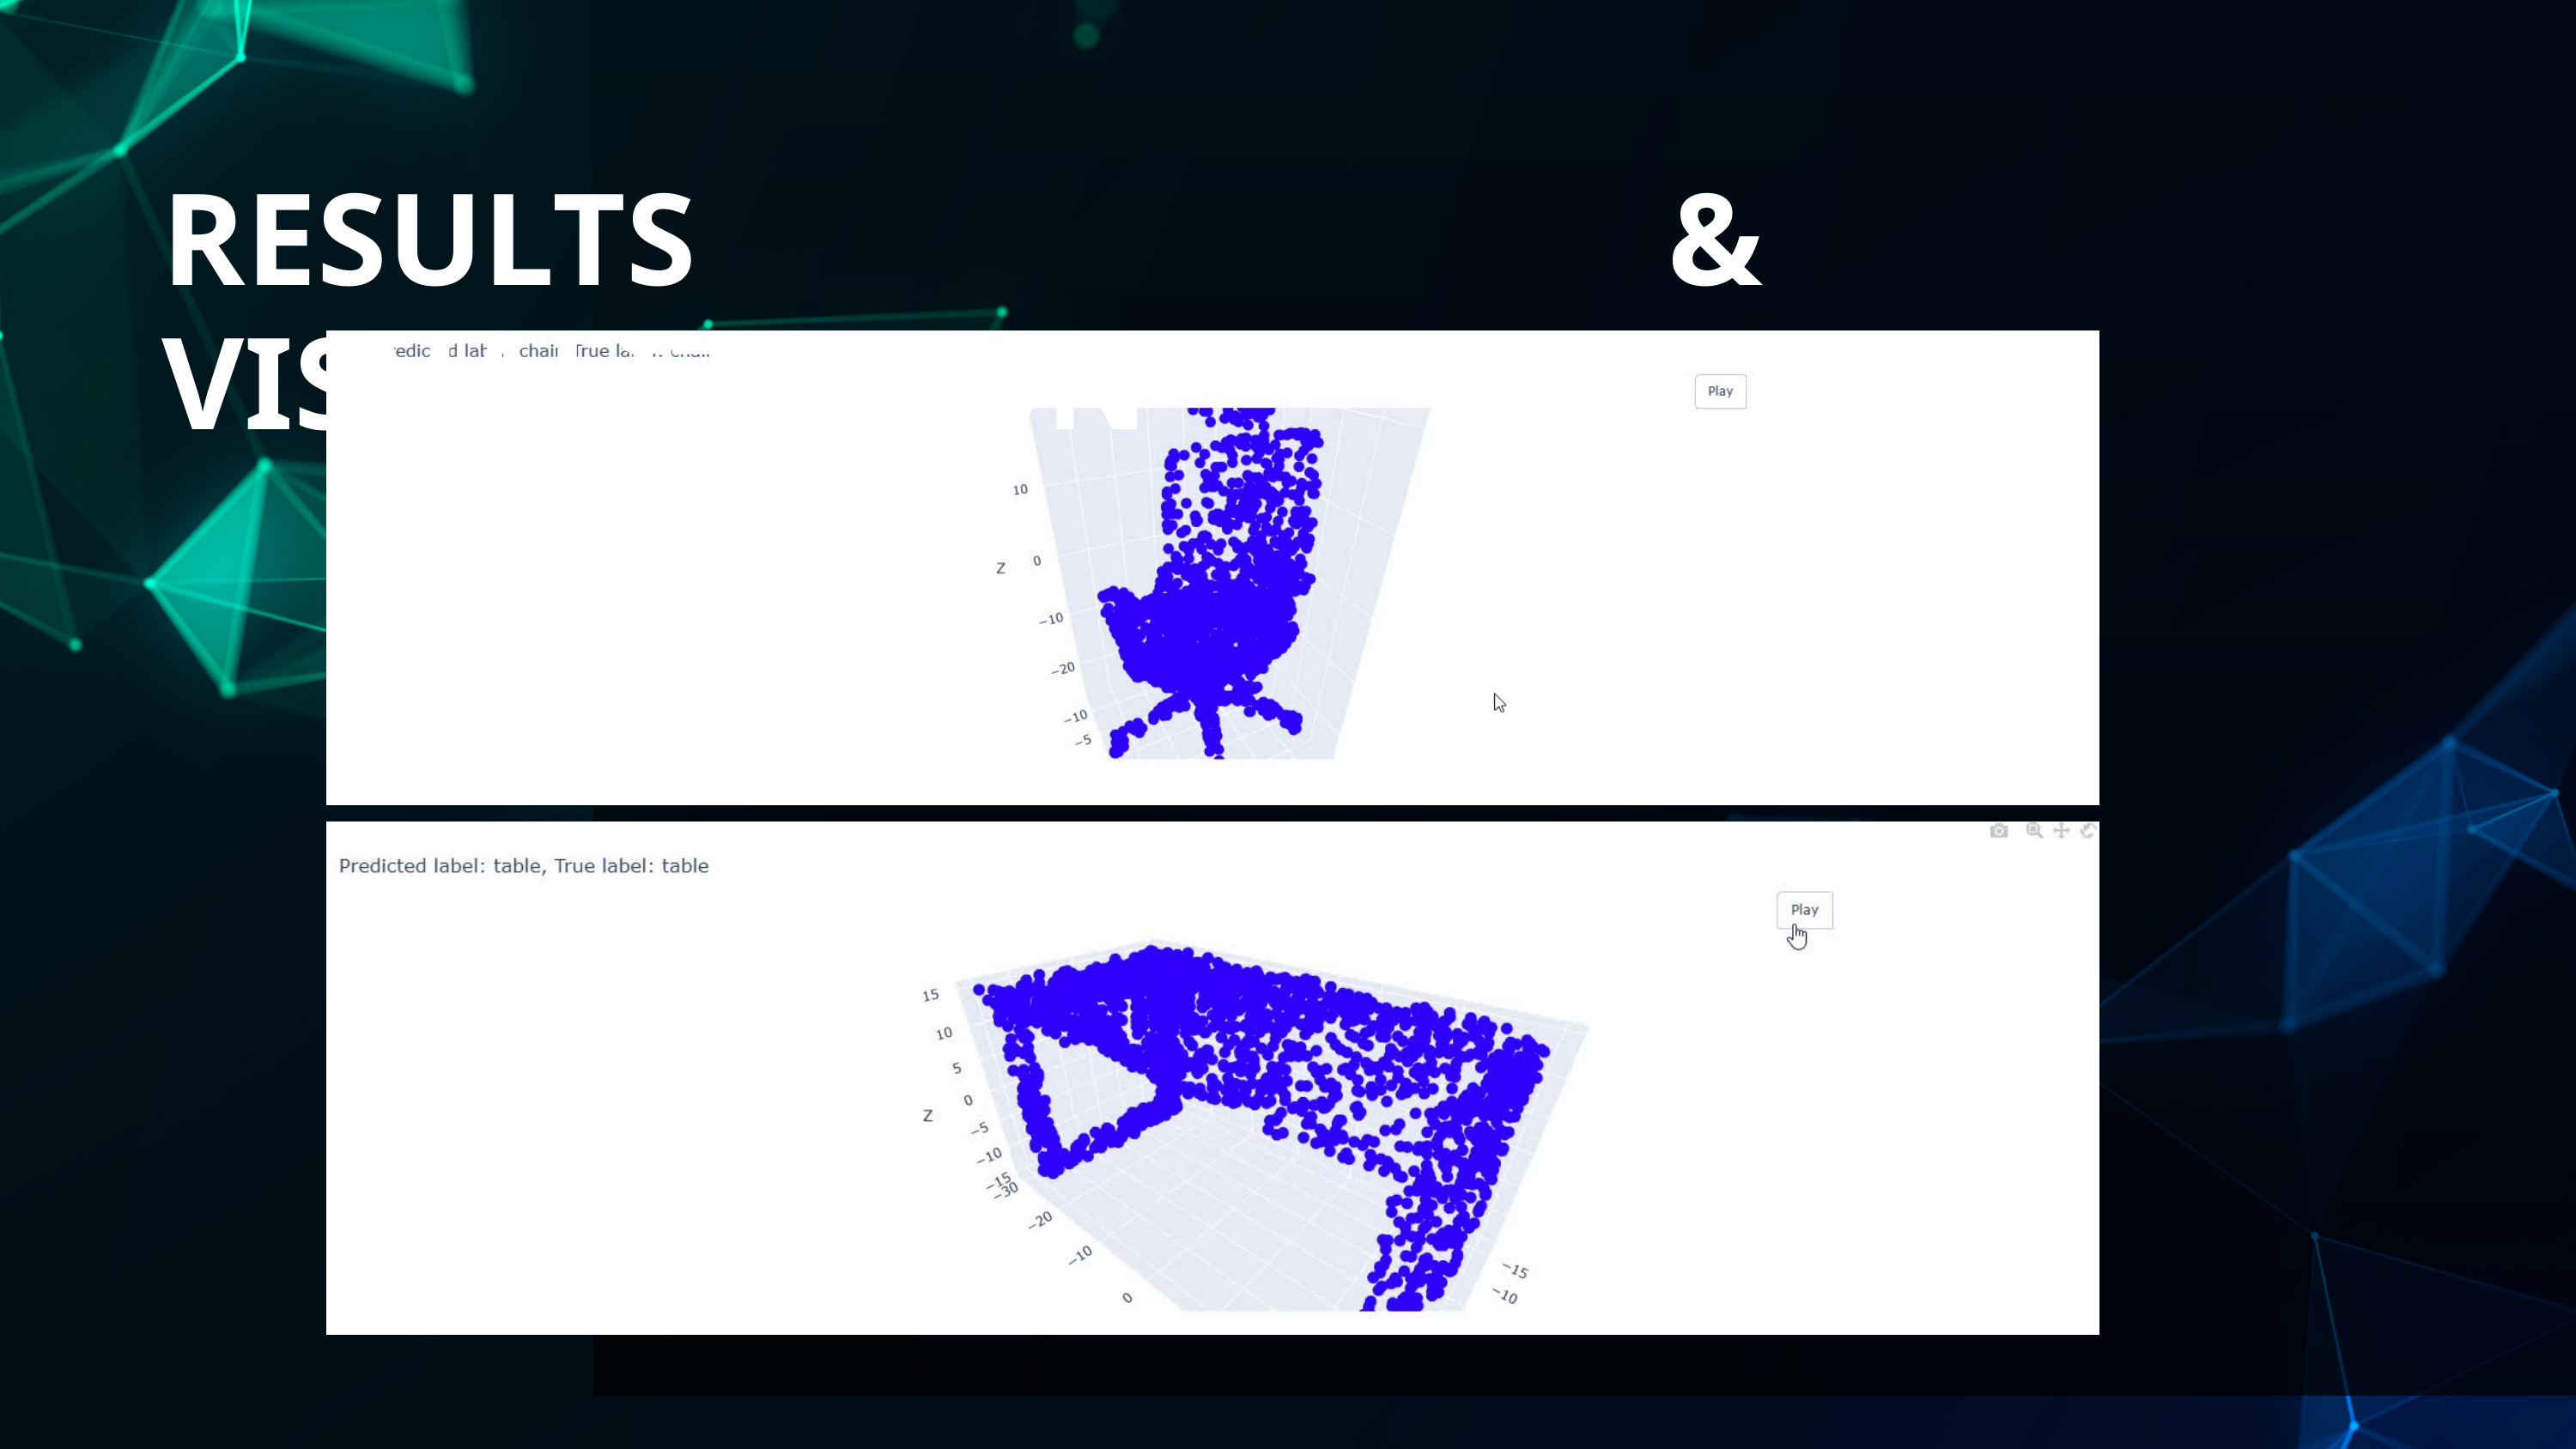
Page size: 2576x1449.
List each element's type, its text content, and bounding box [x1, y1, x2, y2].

text_box [0, 0, 2576, 1449]
text_box [592, 0, 2576, 1396]
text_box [325, 330, 2100, 806]
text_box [325, 821, 2100, 1337]
text_box RESULTS & VISUALIZATION [161, 167, 1765, 455]
